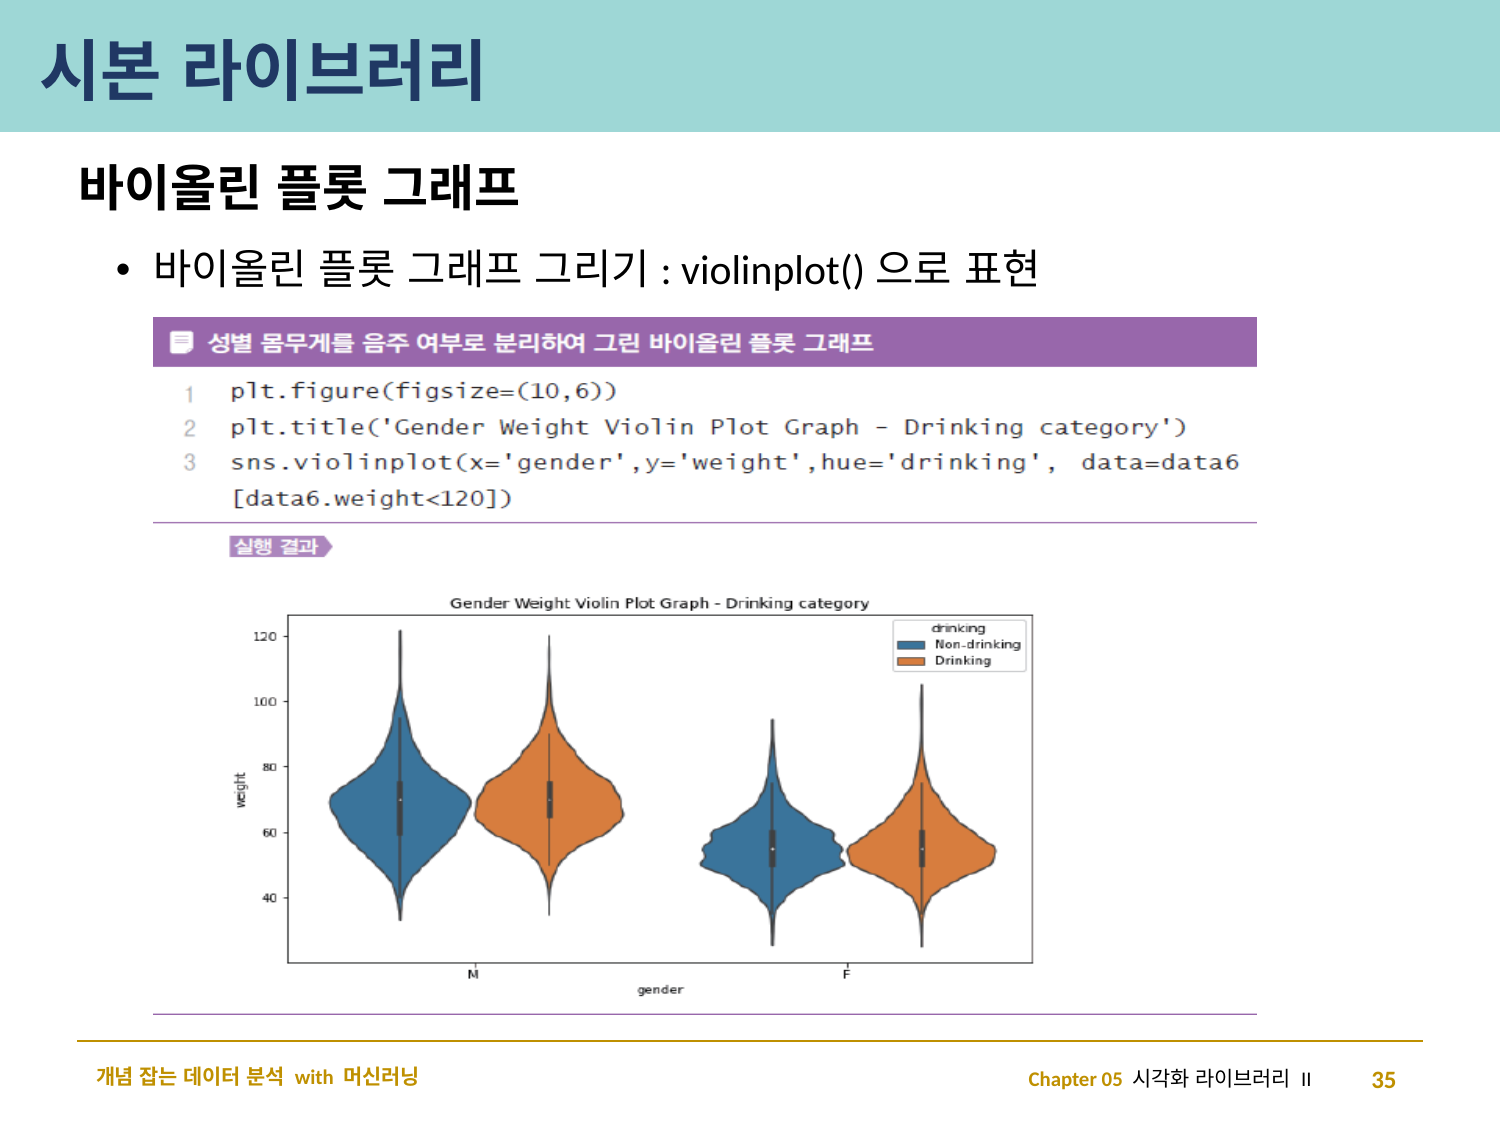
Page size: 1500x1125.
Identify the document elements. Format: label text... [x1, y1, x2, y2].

list 바이올린 플롯 그래프 [64, 155, 1369, 232]
picture [153, 317, 1257, 1015]
title 시본 라이브러리 [24, 30, 1319, 119]
list 바이올린 플롯 그래프 그리기: violinplot()으로 표현 [100, 241, 1390, 937]
